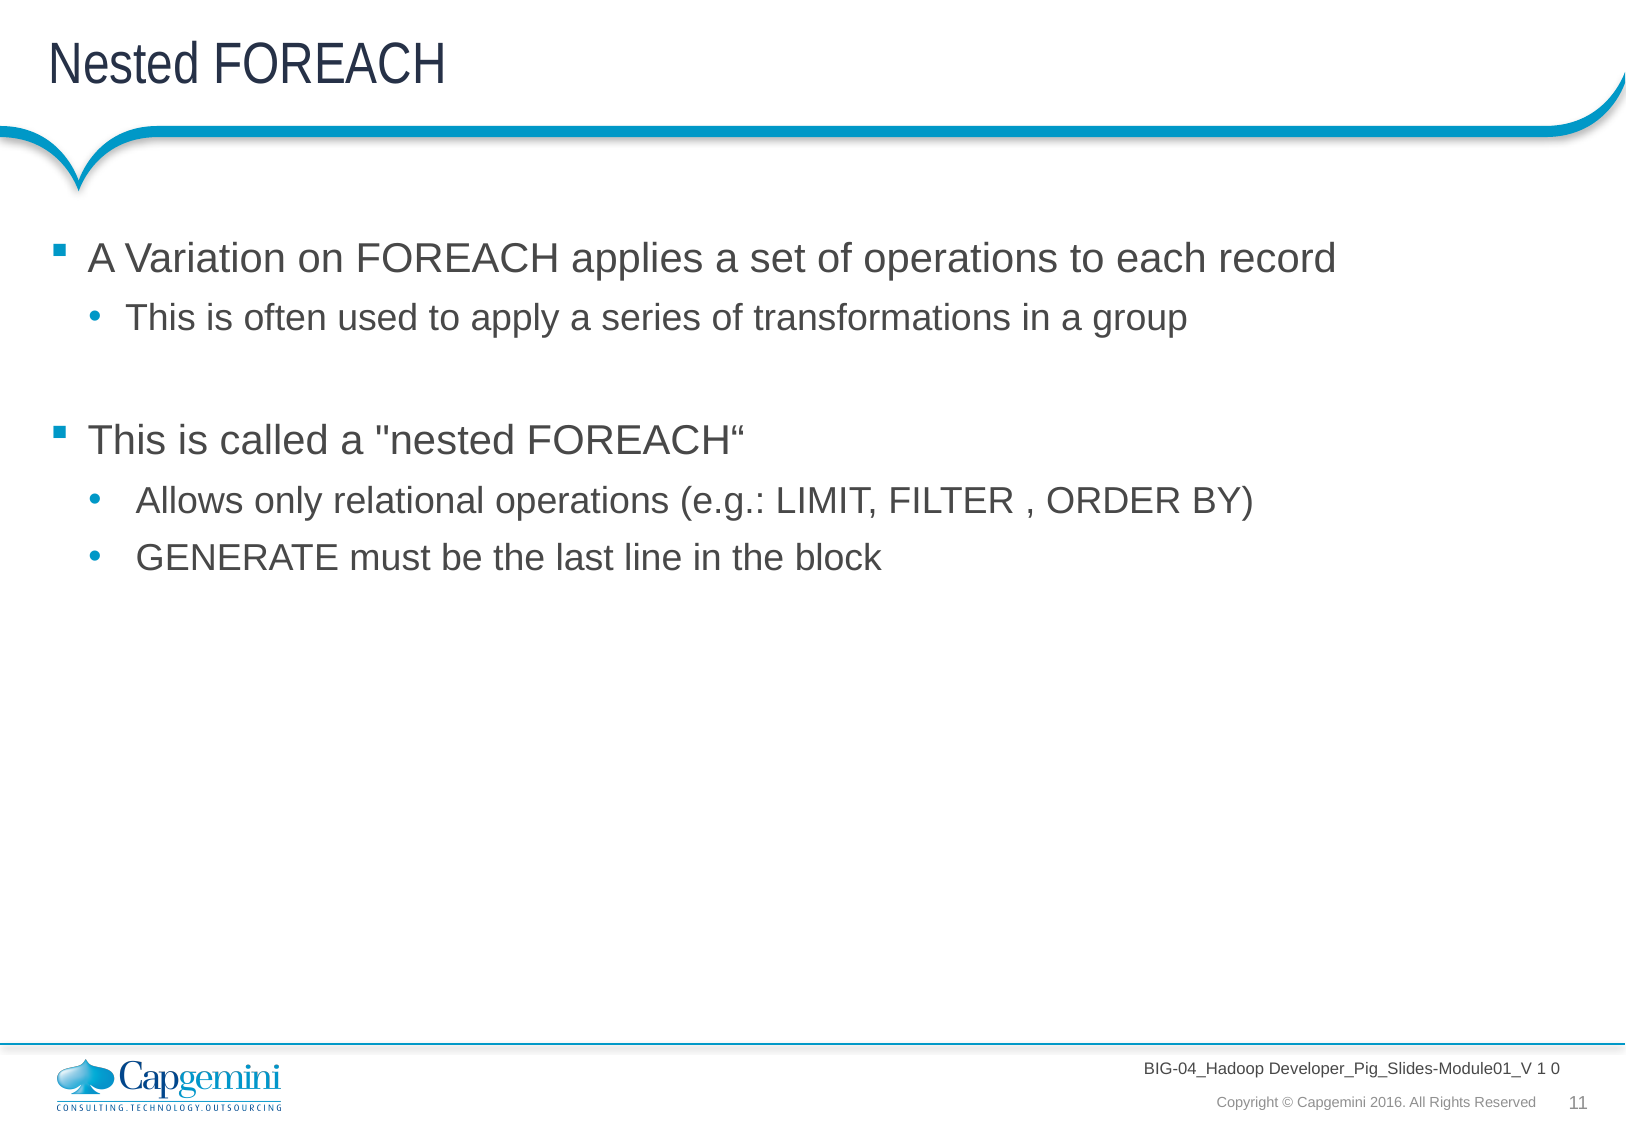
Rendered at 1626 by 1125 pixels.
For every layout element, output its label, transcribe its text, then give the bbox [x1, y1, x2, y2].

title Nested FOREACH [0, 0, 1625, 132]
picture [57, 1059, 281, 1111]
list A Variation on FOREACH applies a set of operations to each record This is often used to apply a series of transformations in a group This is called a "nested FOREACH“ Allows only relational operations (e.g.: LIMIT, FILTER , ORDER BY) GENERATE must be the last line in the block [50, 224, 1563, 954]
